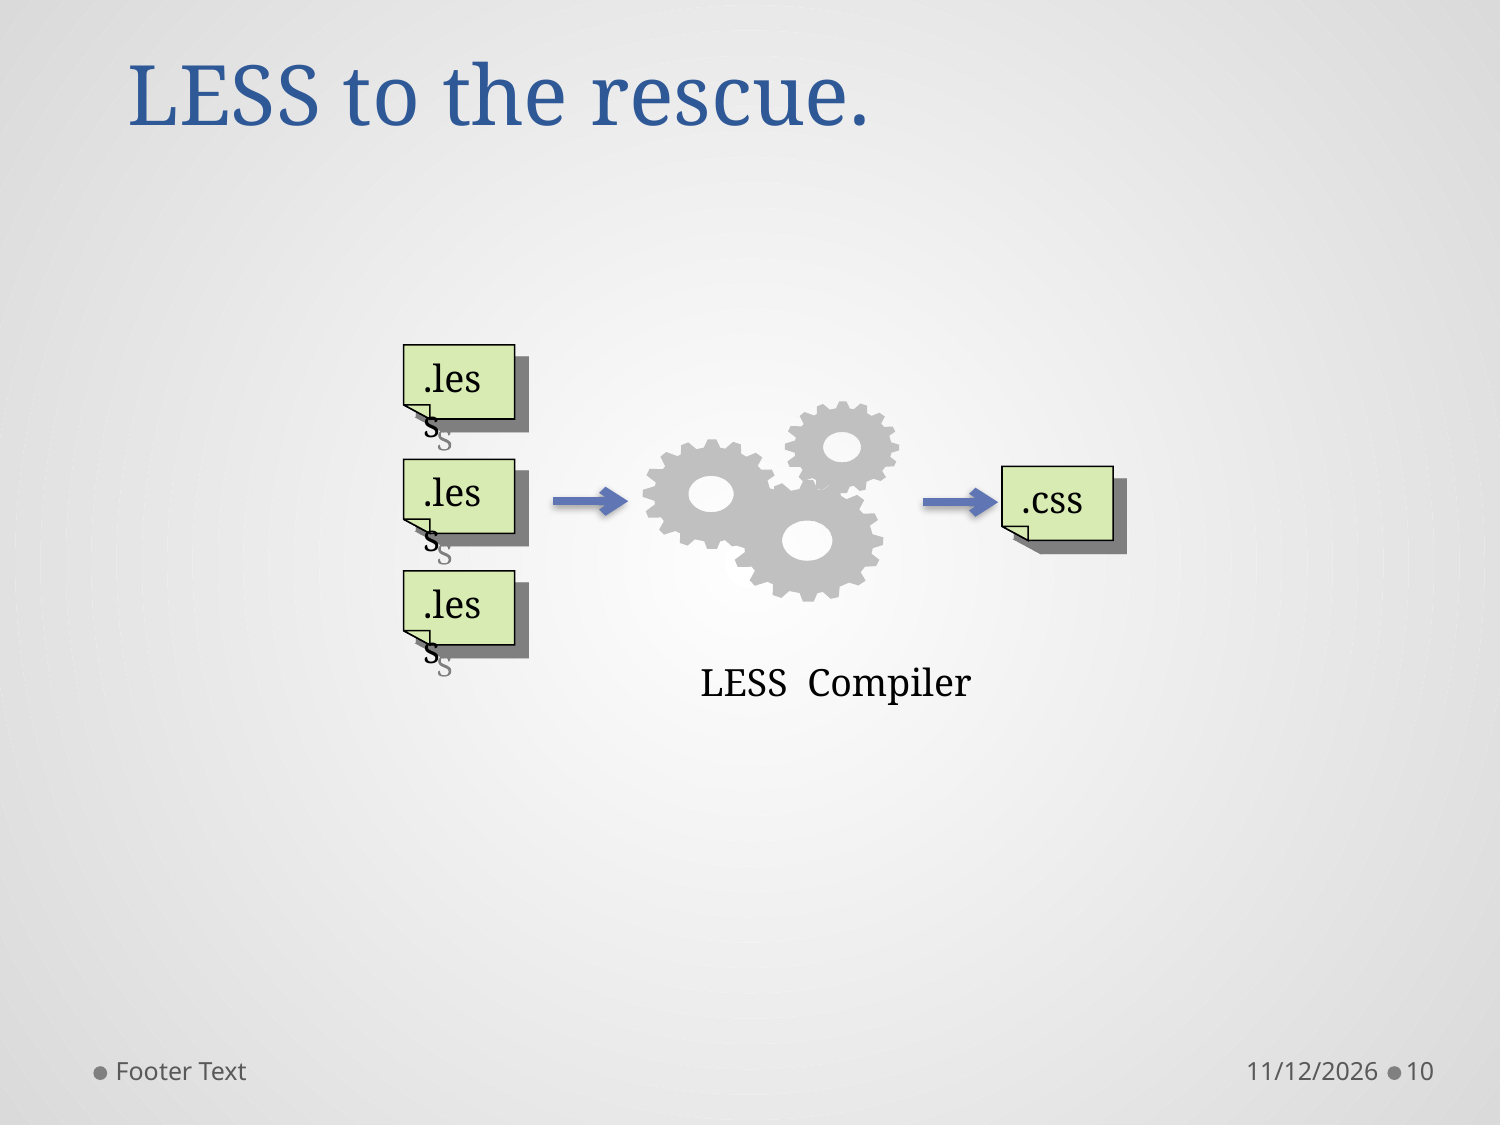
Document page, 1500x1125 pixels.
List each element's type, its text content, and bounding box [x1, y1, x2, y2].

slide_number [1043, 1042, 1386, 1103]
footer Footer Text [108, 1042, 576, 1103]
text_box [642, 400, 900, 602]
text_box .less [403, 344, 515, 419]
text_box .less [403, 459, 515, 534]
text_box .css [1001, 466, 1114, 541]
slide_number 10 [1401, 1042, 1494, 1103]
title LESS to the rescue. [112, 37, 1388, 150]
text_box .less [403, 570, 515, 645]
text_box LESS Compiler [685, 651, 999, 712]
